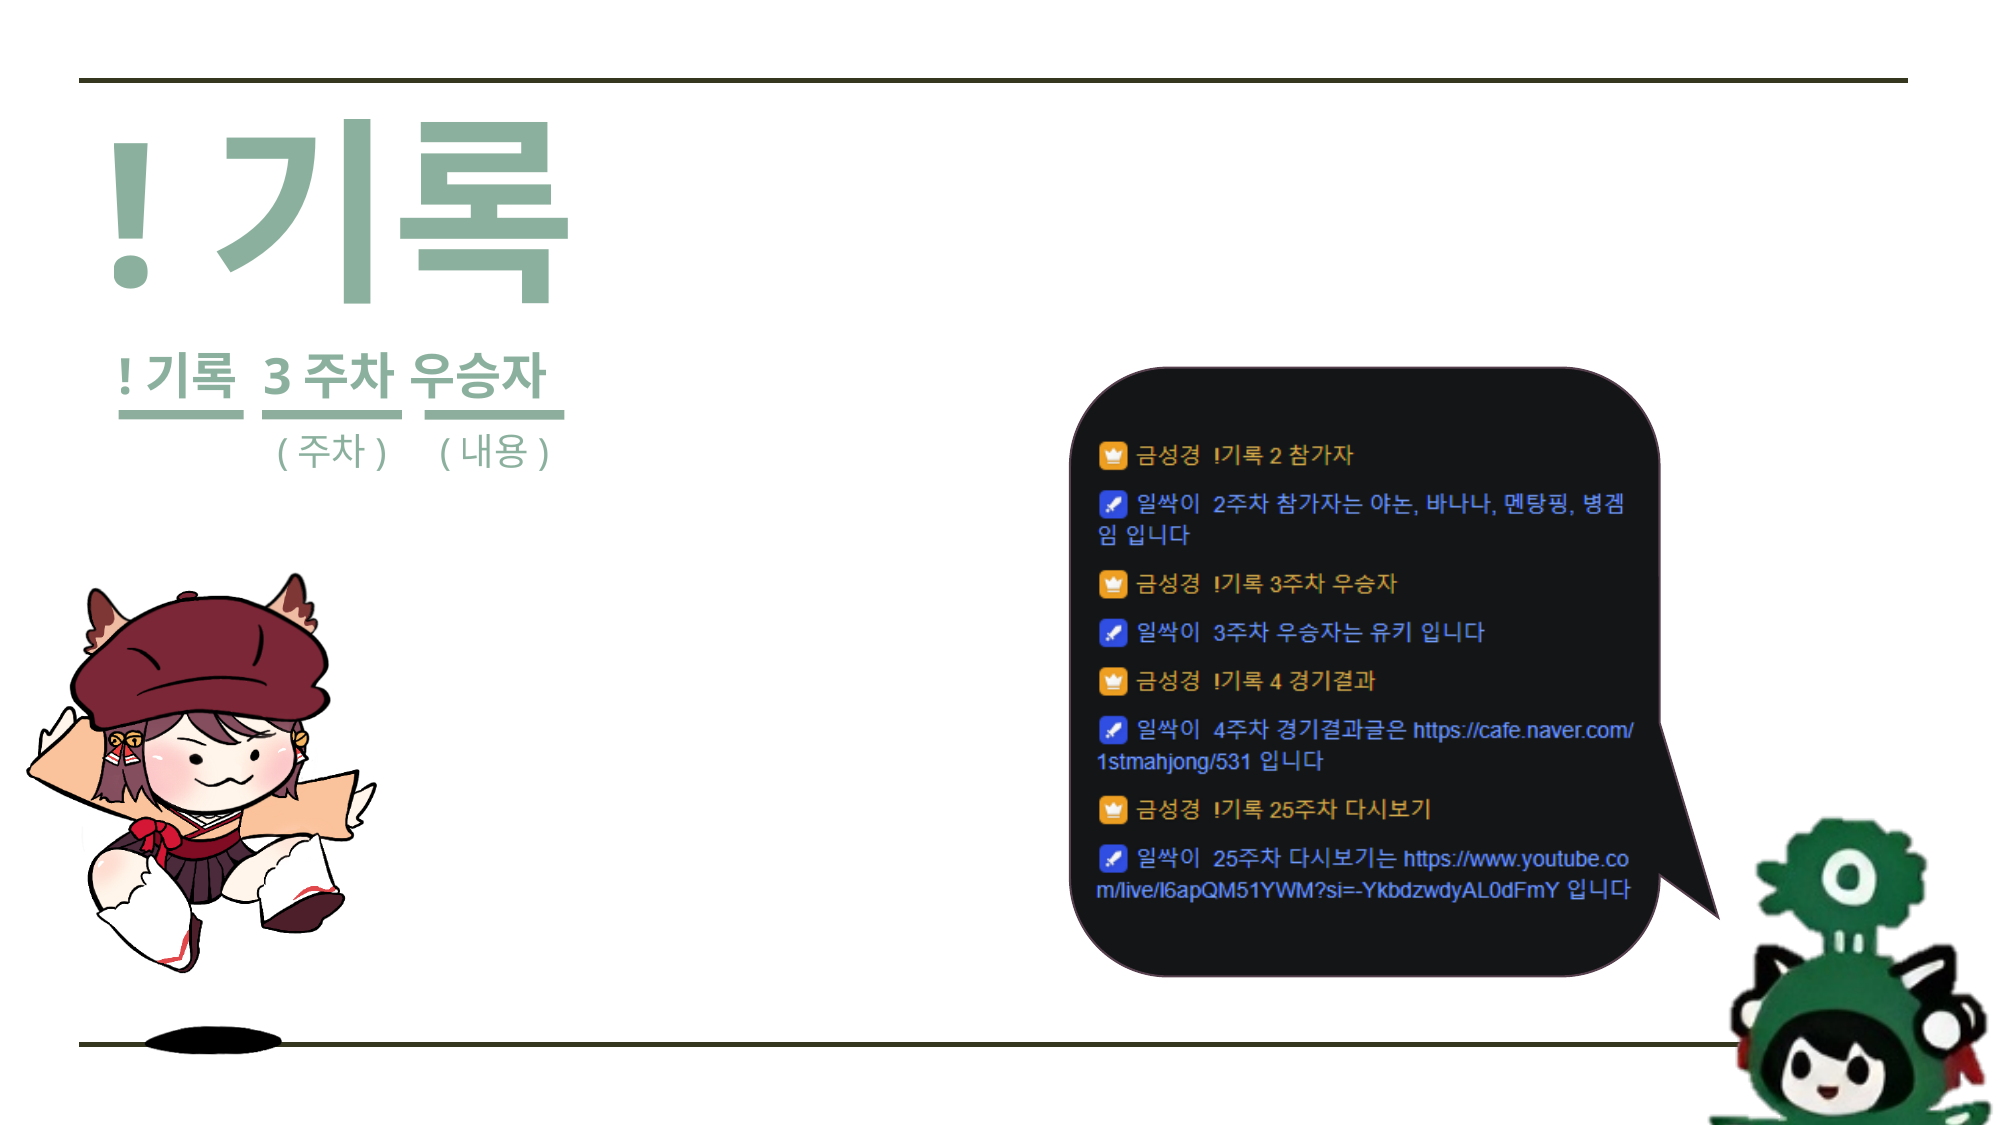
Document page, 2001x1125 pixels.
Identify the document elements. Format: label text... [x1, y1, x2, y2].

text_box [1068, 366, 1677, 978]
text_box (내용) [421, 420, 568, 480]
picture [0, 528, 402, 1091]
picture [1084, 431, 1646, 909]
picture [1659, 774, 2001, 1125]
text_box (주차) [258, 420, 406, 480]
text_box !기록 [88, 79, 591, 335]
text_box !기록 3주차 우승자 [104, 336, 1736, 412]
